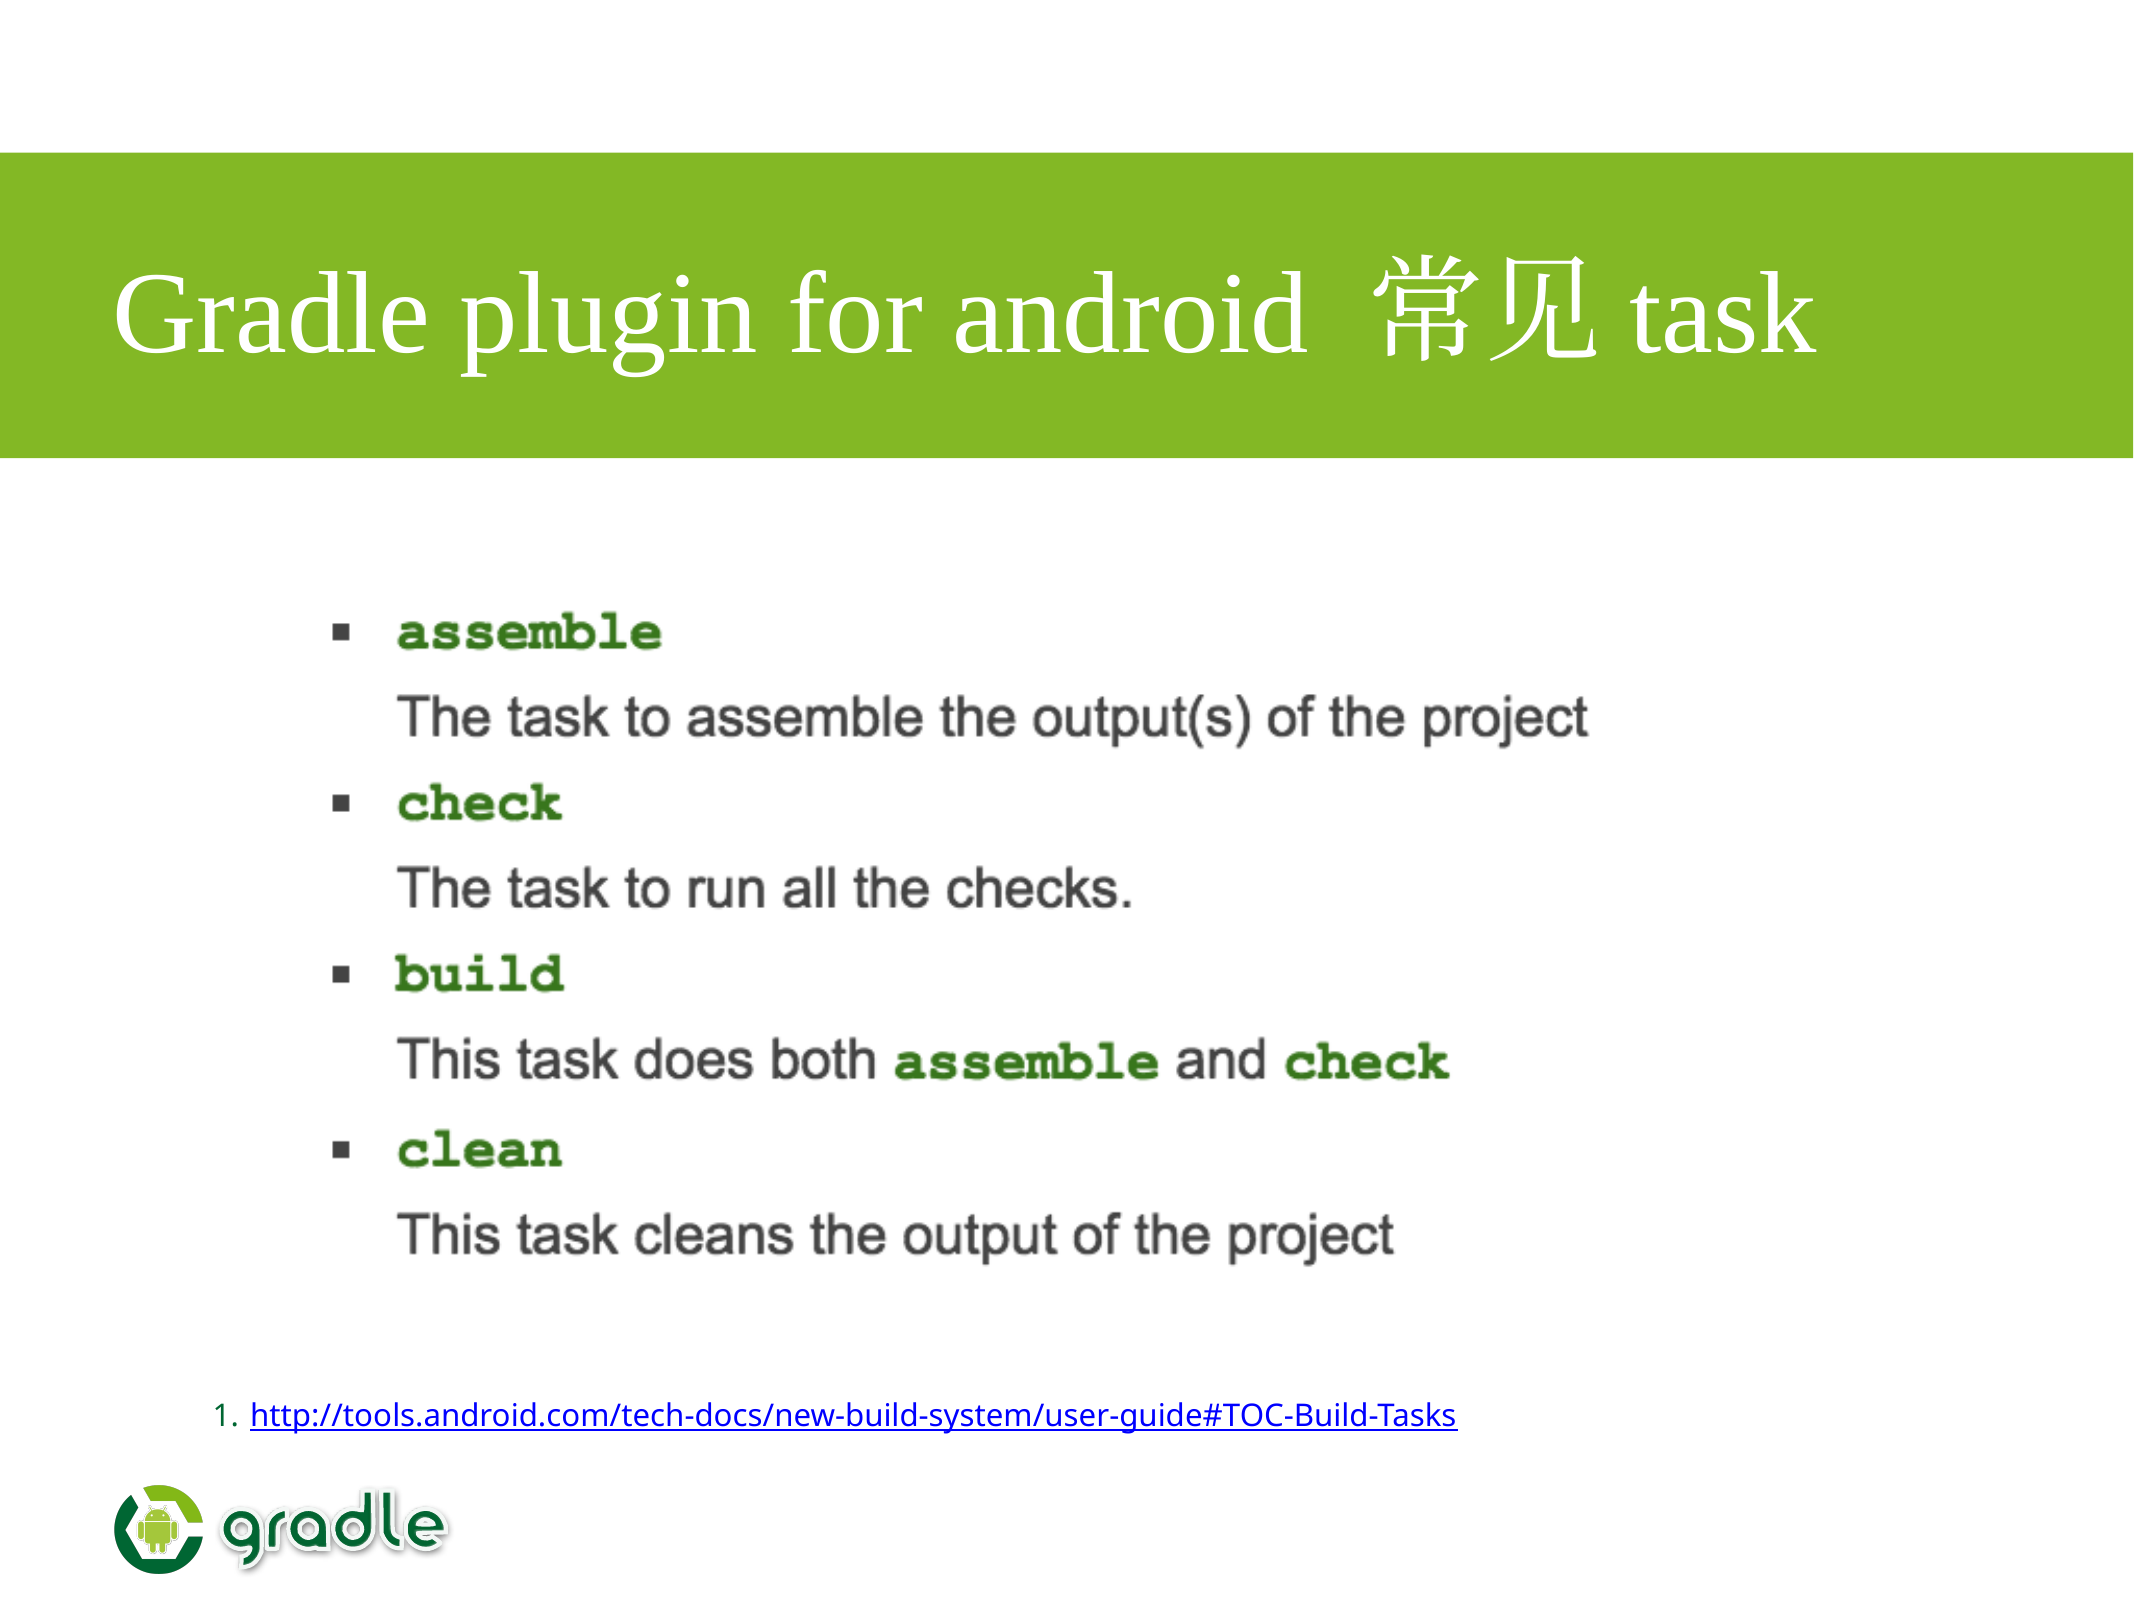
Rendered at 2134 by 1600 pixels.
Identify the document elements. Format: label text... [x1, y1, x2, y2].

text_box http://tools.android.com/tech-docs/new-build-system/user-guide#TOC-Build-Tasks [204, 1386, 1468, 1446]
text_box Gradle plugin for android 常见task [0, 152, 2134, 459]
picture [279, 574, 1722, 1313]
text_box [221, 1490, 447, 1568]
picture [114, 1484, 203, 1574]
